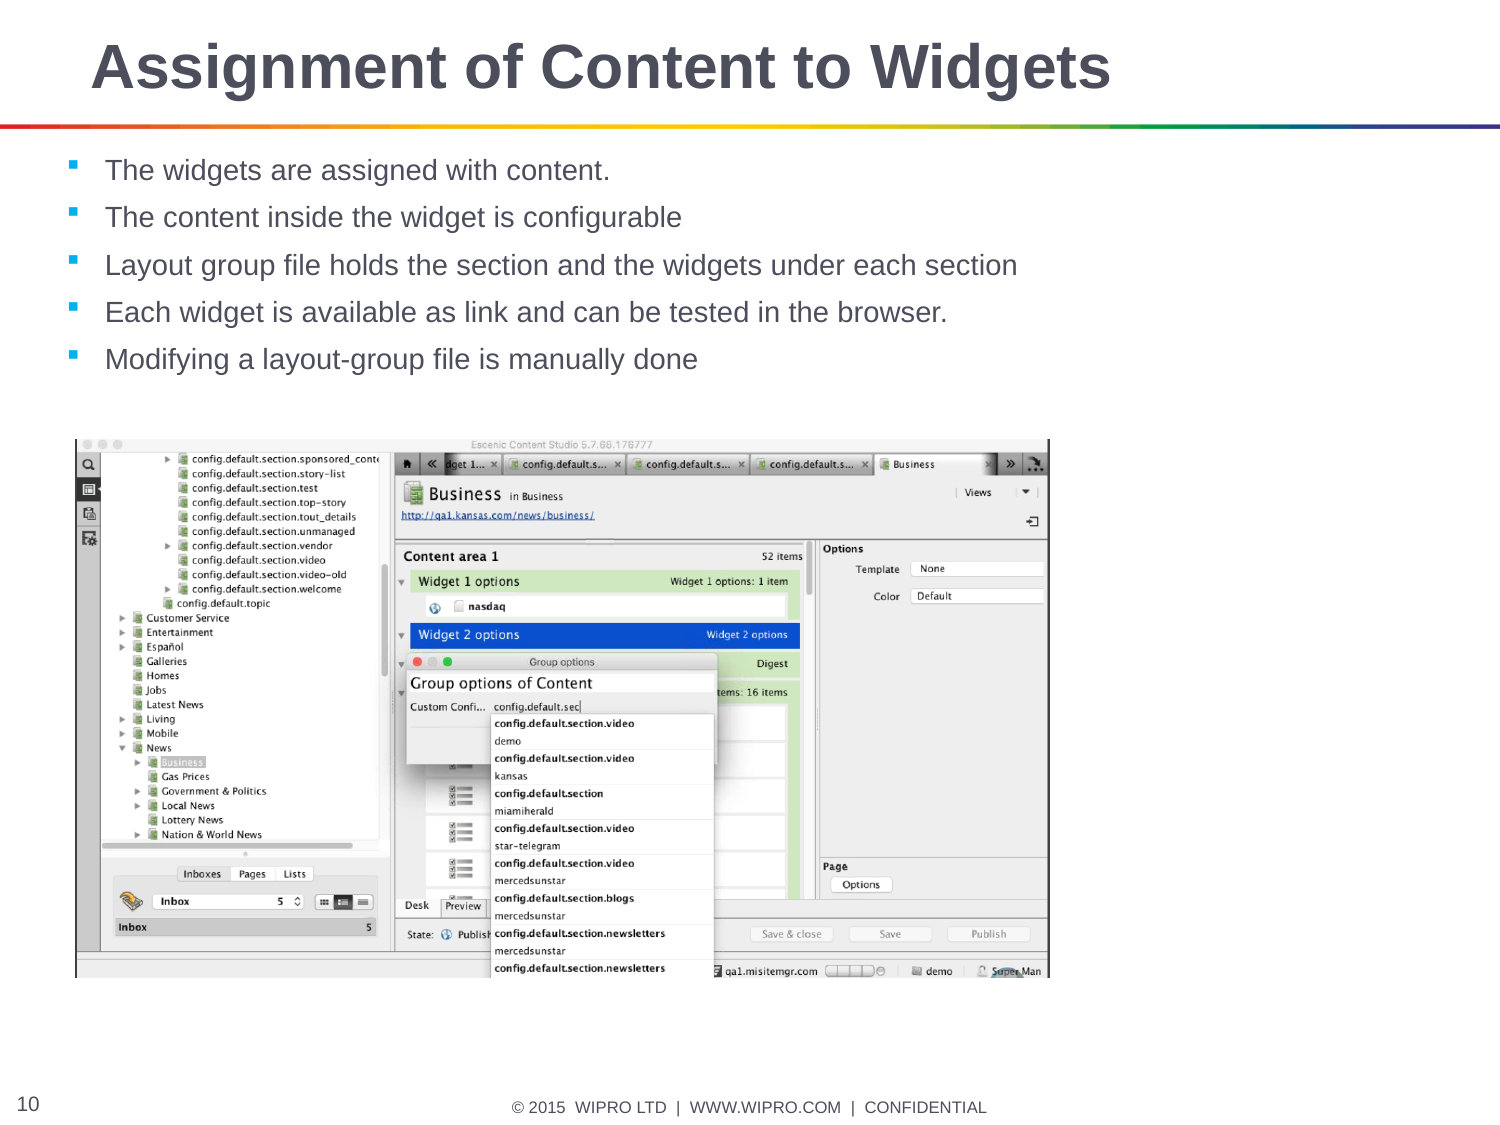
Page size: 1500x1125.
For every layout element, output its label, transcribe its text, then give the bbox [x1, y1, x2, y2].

title Assignment of Content to Widgets [74, 17, 1426, 109]
list The widgets are assigned with content. The content inside the widget is configurable Layout group file holds the section and the widgets under each section Each widget is available as link and can be tested in the browser. Modifying a layout-group file is manually done [59, 143, 1425, 1057]
picture [74, 438, 1051, 978]
